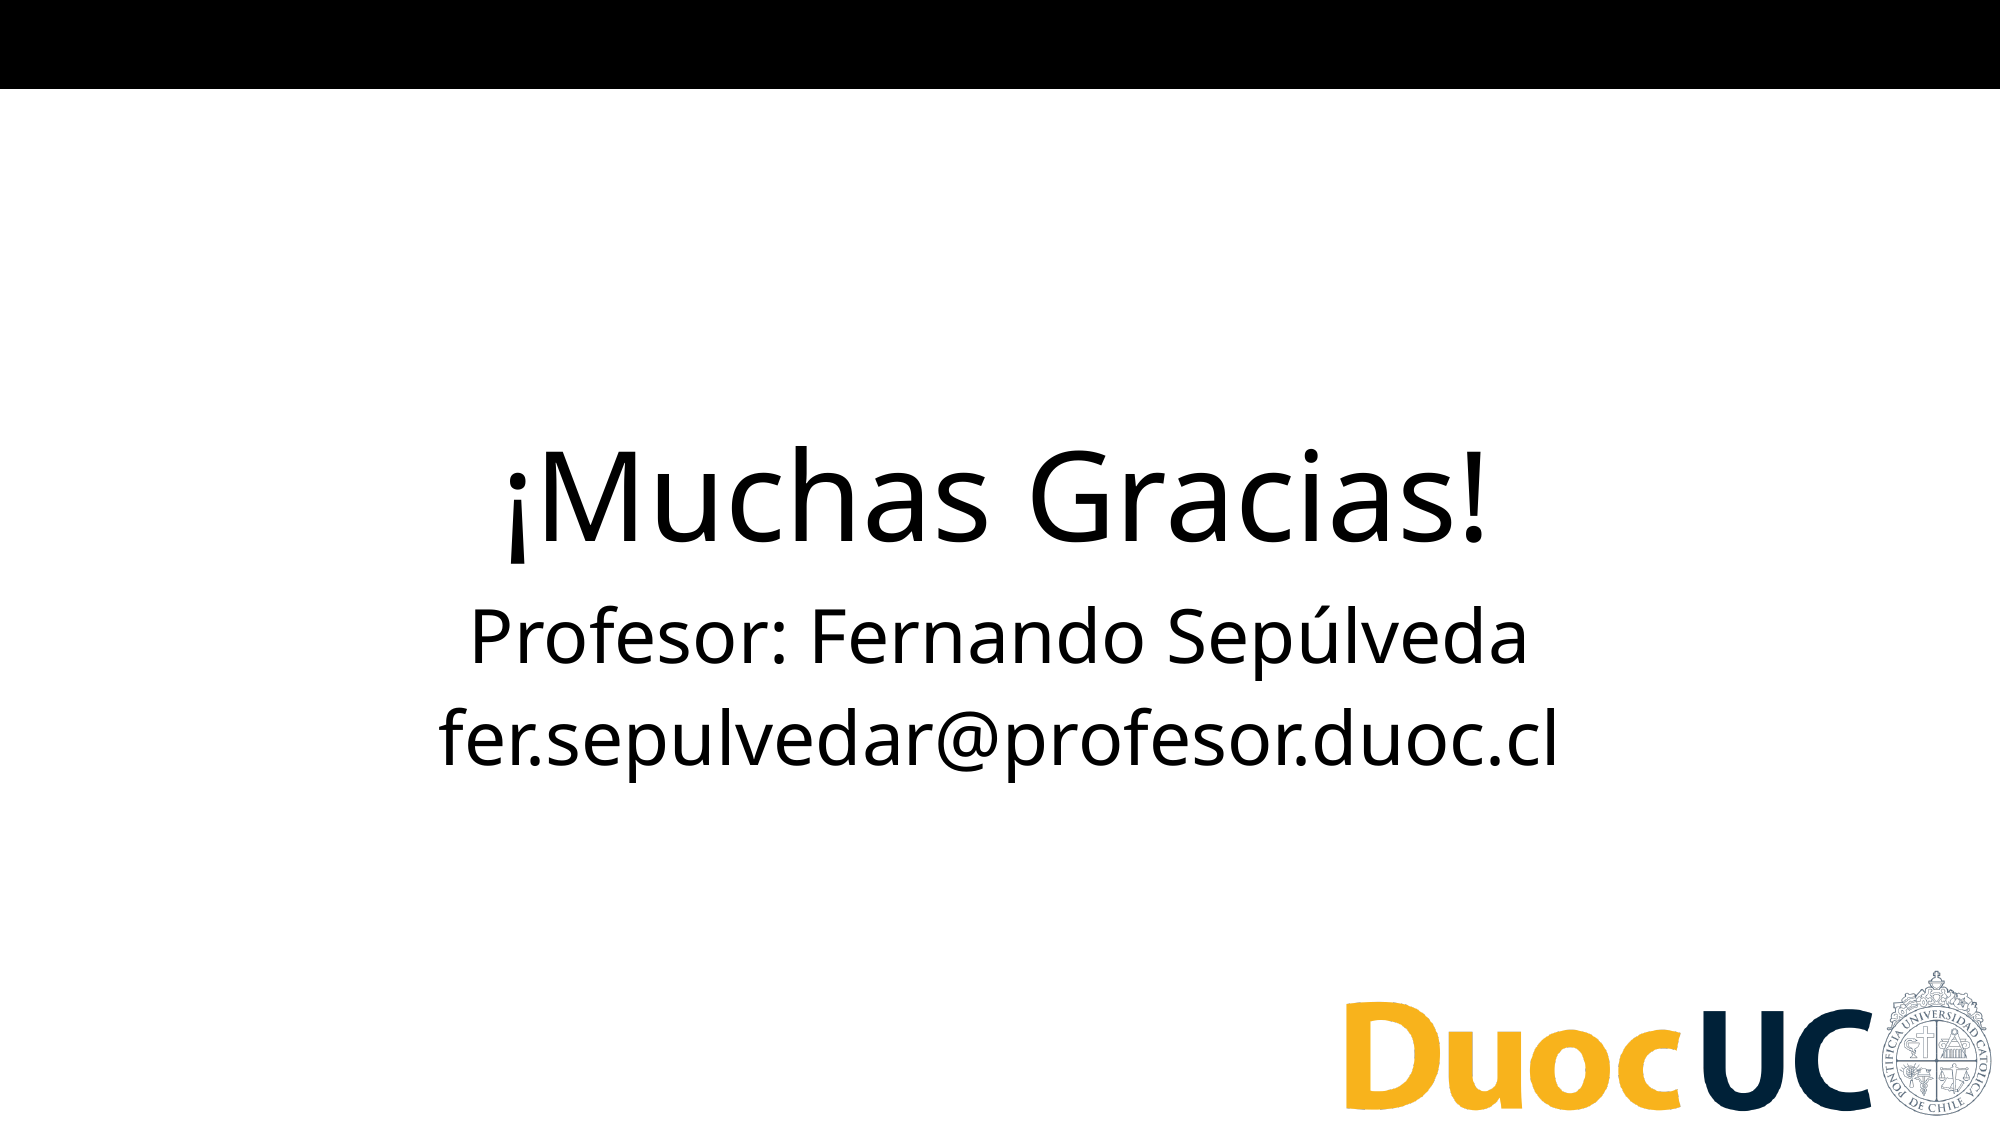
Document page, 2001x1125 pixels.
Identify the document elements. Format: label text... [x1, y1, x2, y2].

picture [1336, 961, 2000, 1125]
title ¡Muchas Gracias! [31, 184, 1962, 576]
subtitle Profesor: Fernando Sepúlveda fer.sepulvedar@profesor.duoc.cl [249, 590, 1750, 863]
picture [0, 0, 2000, 89]
